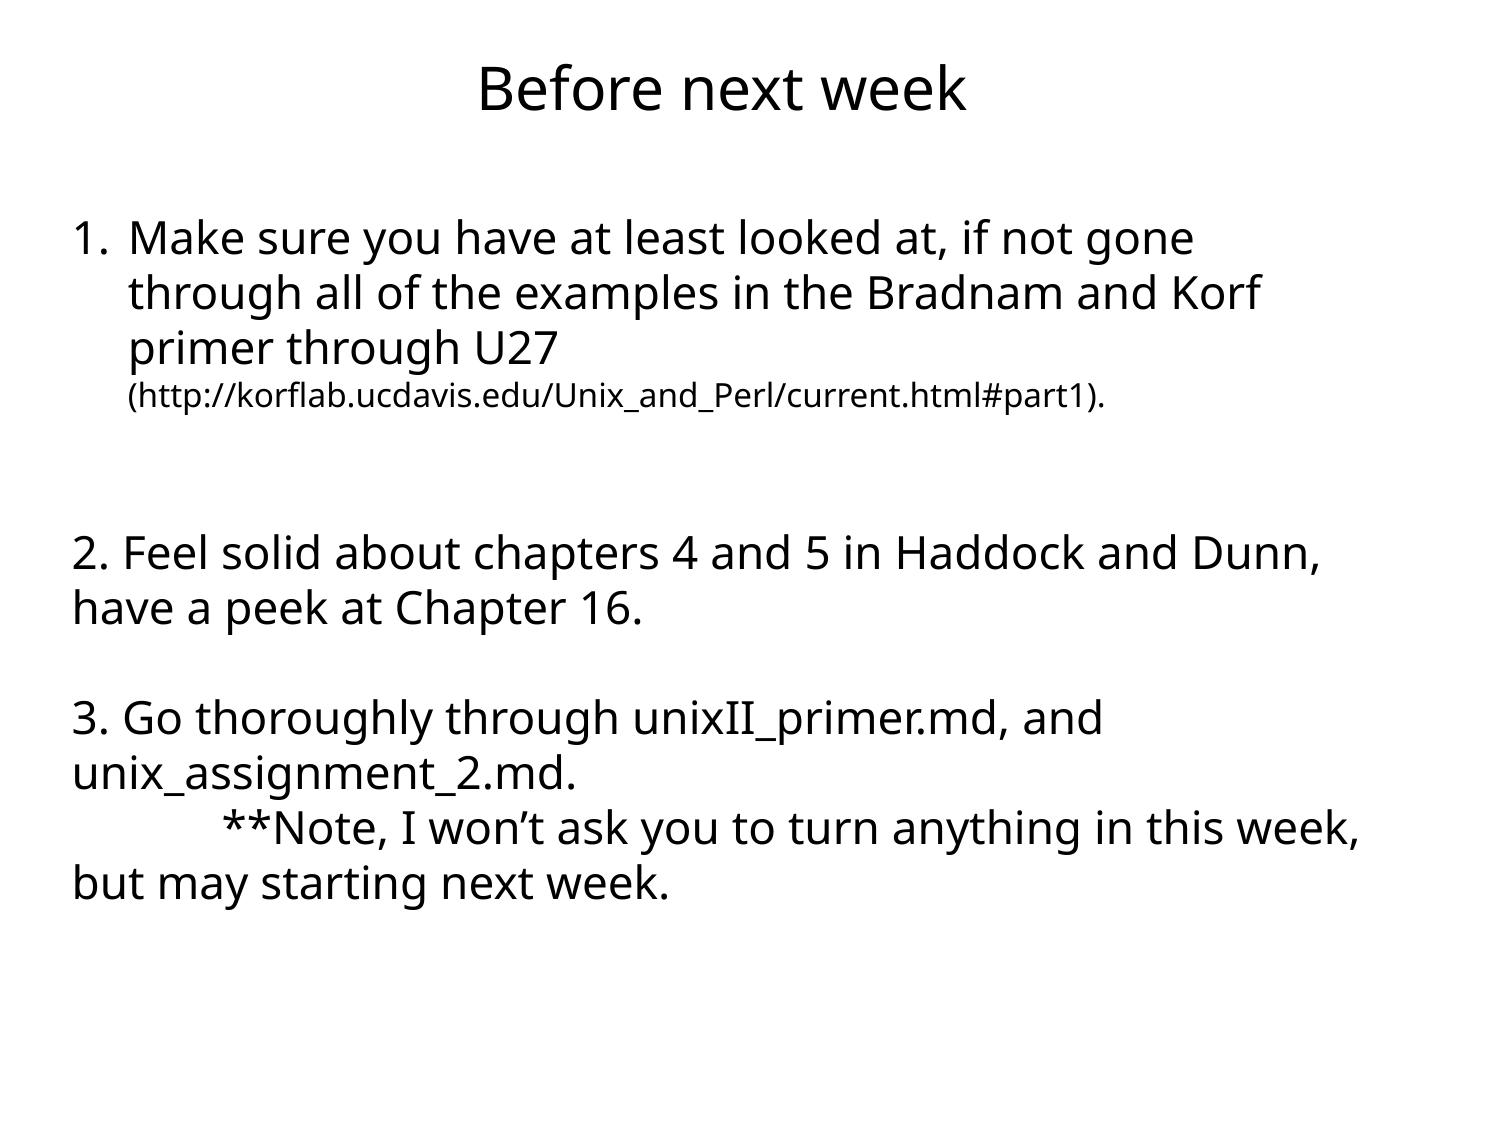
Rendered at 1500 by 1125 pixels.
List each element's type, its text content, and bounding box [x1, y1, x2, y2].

text_box Before next week [461, 42, 983, 130]
text_box Make sure you have at least looked at, if not gone through all of the examples in the Bradnam and Korf primer through U27 (http://korflab.ucdavis.edu/Unix_and_Perl/current.html#part1). 2. Feel solid about chapters 4 and 5 in Haddock and Dunn, have a peek at Chapter 16. 3. Go thoroughly through unixII_primer.md, and unix_assignment_2.md. **Note, I won’t ask you to turn anything in this week, but may starting next week. [56, 201, 1388, 916]
